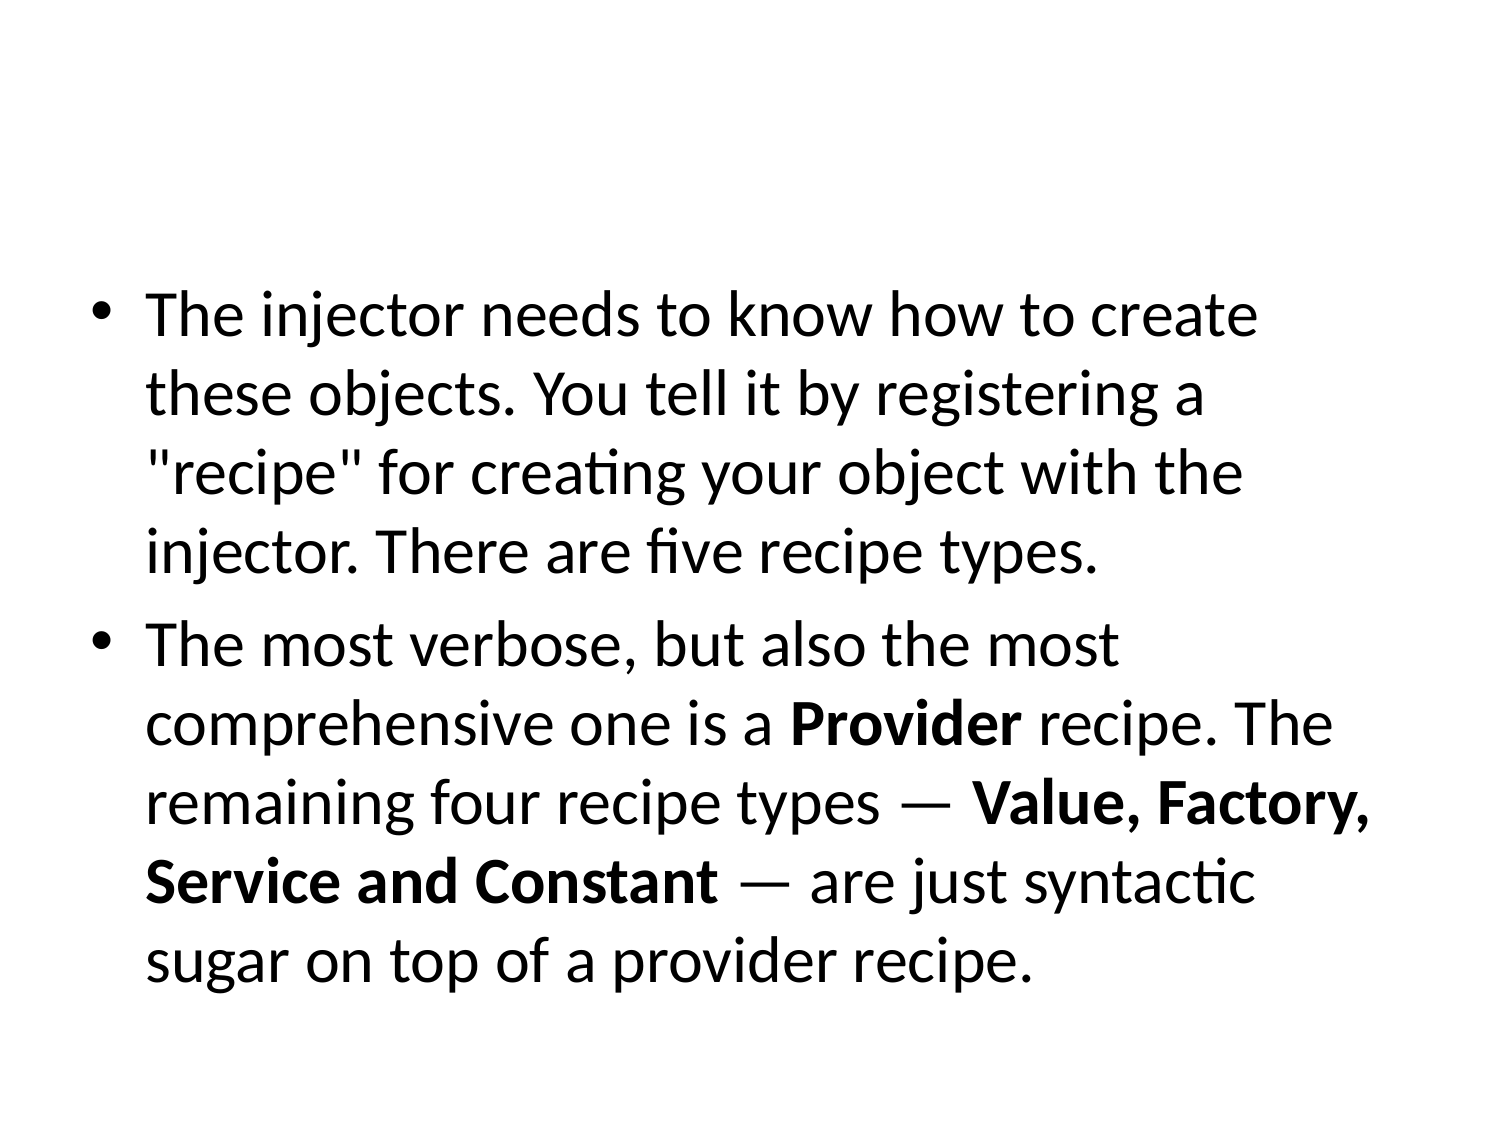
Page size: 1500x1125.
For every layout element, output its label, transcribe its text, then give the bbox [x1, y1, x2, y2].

list The injector needs to know how to create these objects. You tell it by registering a "recipe" for creating your object with the injector. There are five recipe types. The most verbose, but also the most comprehensive one is a Provider recipe. The remaining four recipe types — Value, Factory, Service and Constant — are just syntactic sugar on top of a provider recipe. [75, 262, 1425, 1005]
